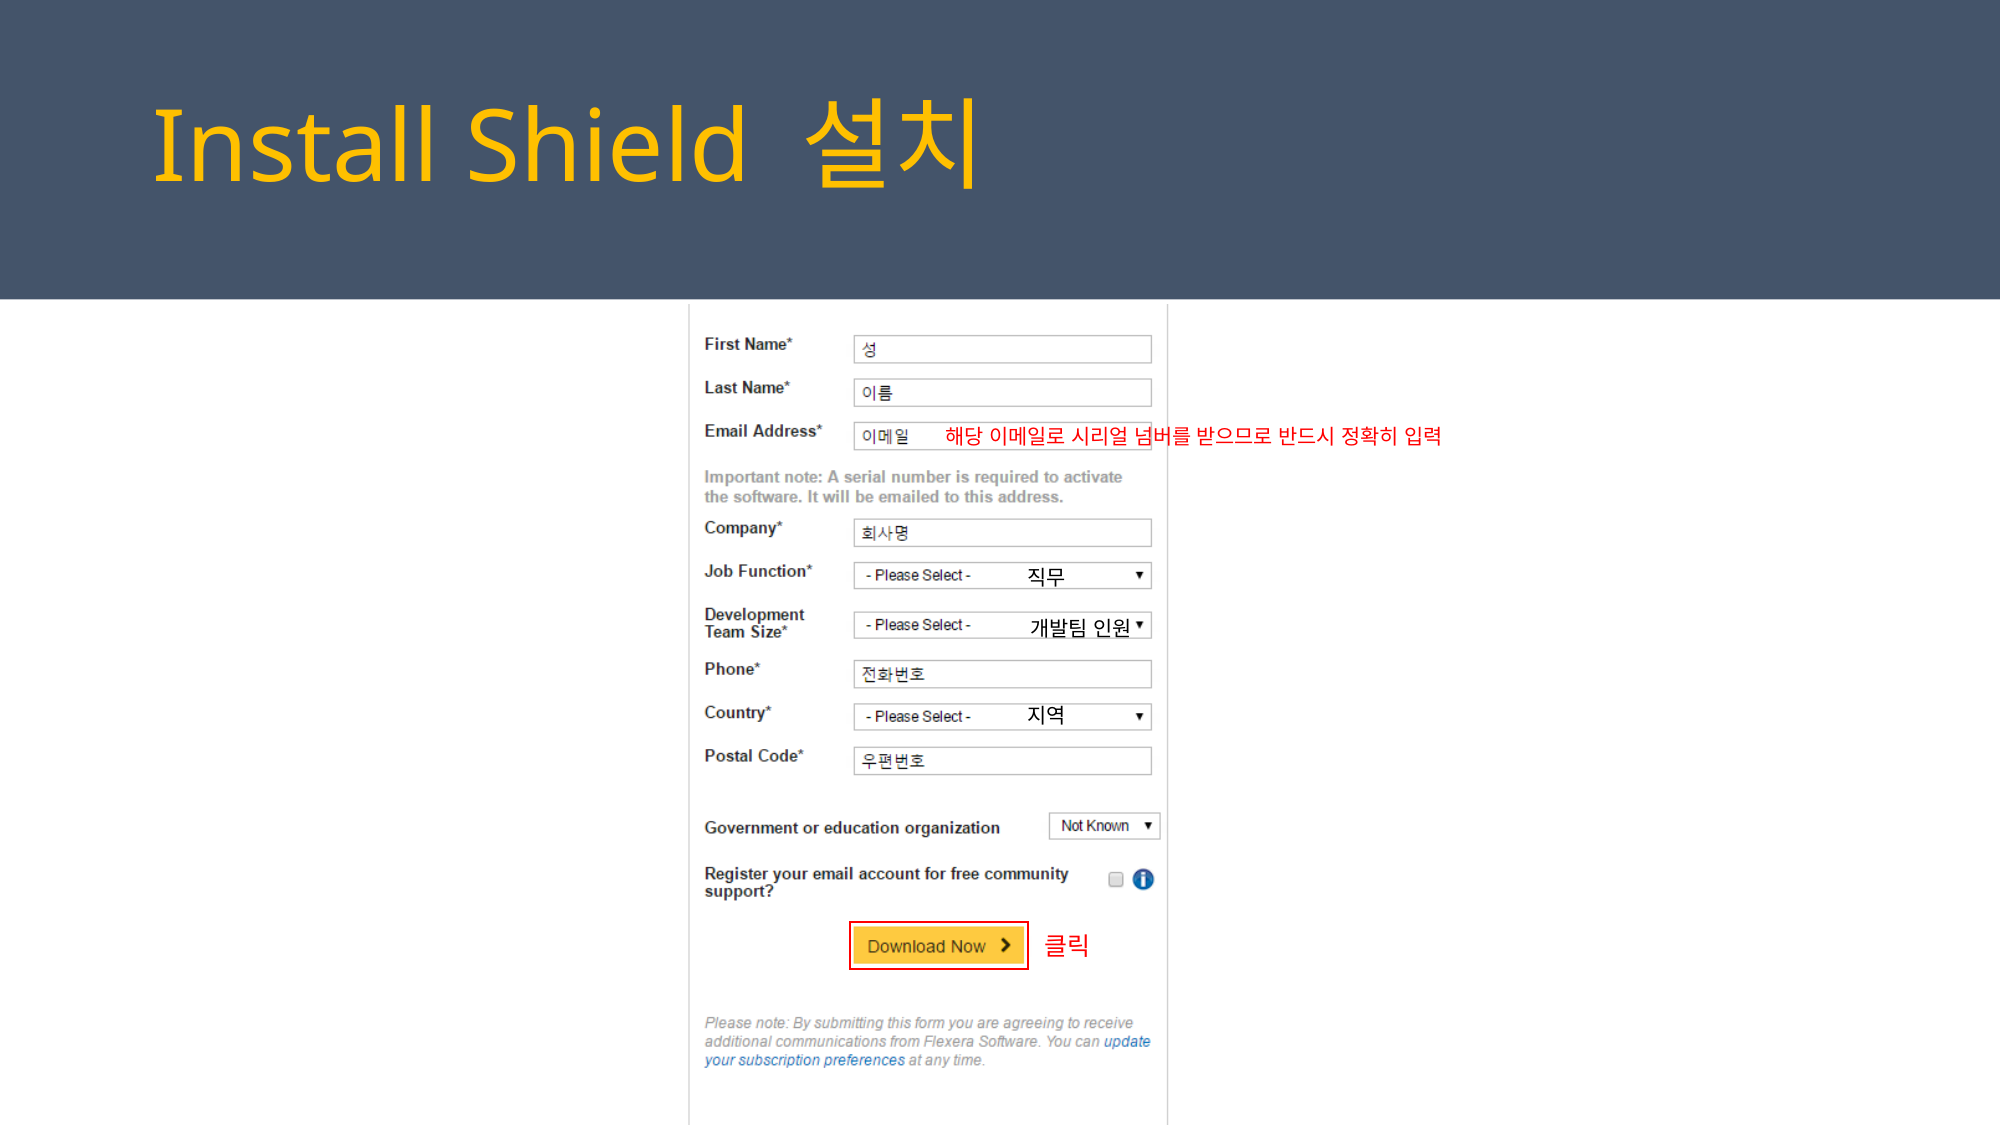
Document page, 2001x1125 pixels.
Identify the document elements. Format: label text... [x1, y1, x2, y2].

text_box 해당 이메일로 시리얼 넘버를 받으므로 반드시 정확히 입력 [1177, 416, 1458, 457]
text_box Install Shield 설치 [137, 59, 1863, 239]
picture [686, 304, 1177, 1125]
